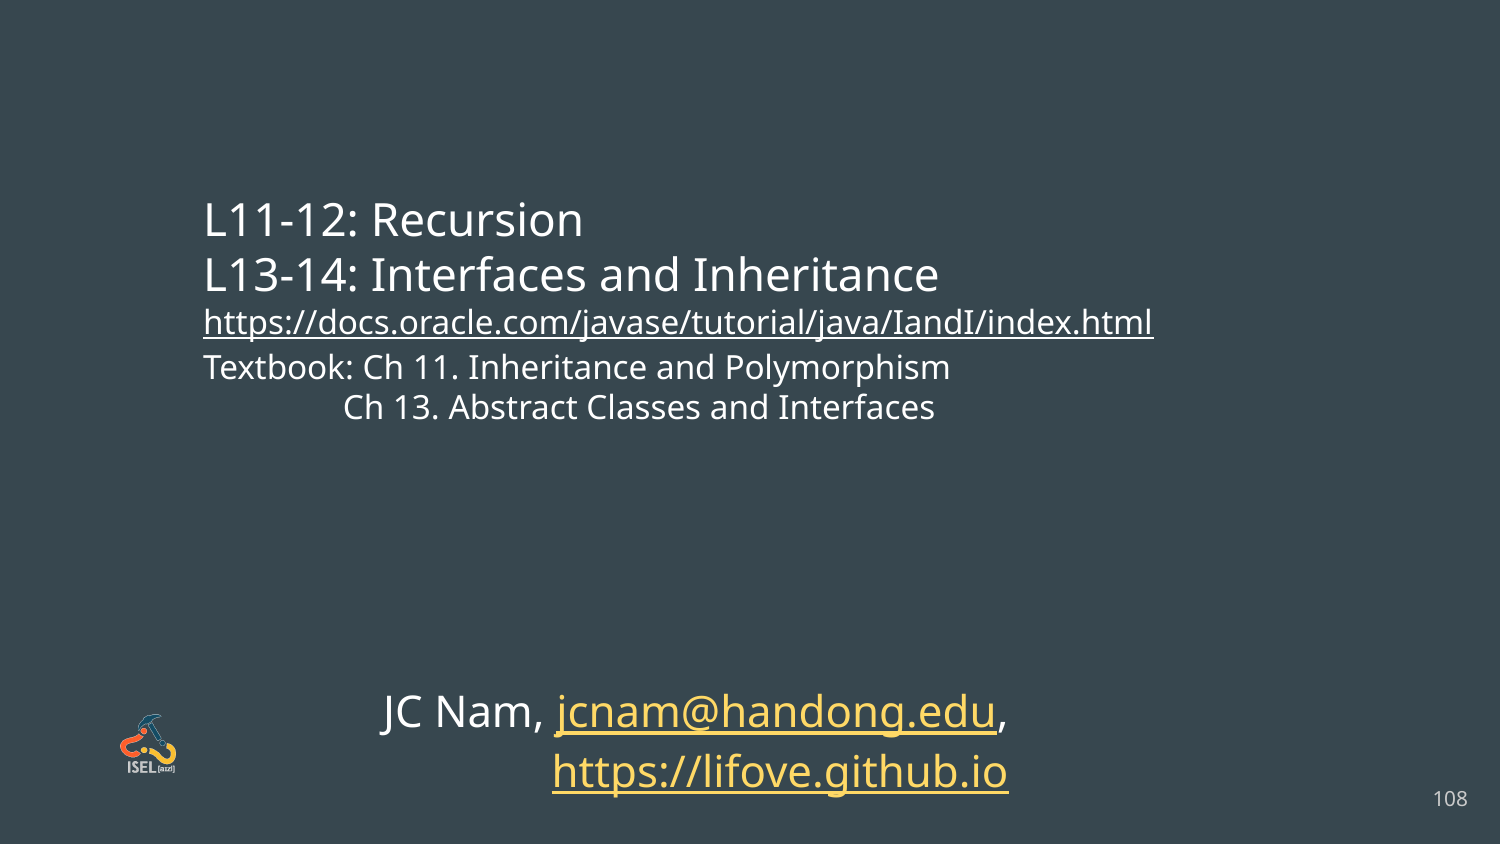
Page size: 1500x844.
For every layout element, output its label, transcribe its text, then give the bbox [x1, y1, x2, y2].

text_box L11-12: Recursion L13-14: Interfaces and Inheritance https://docs.oracle.com/javase/tutorial/java/IandI/index.html Textbook: Ch 11. Inheritance and Polymorphism Ch 13. Abstract Classes and Interfaces [188, 176, 1471, 472]
picture [120, 714, 176, 773]
slide_number ‹#› [1392, 767, 1483, 833]
list JC Nam, jcnam@handong.edu, https://lifove.github.io [51, 694, 1036, 794]
